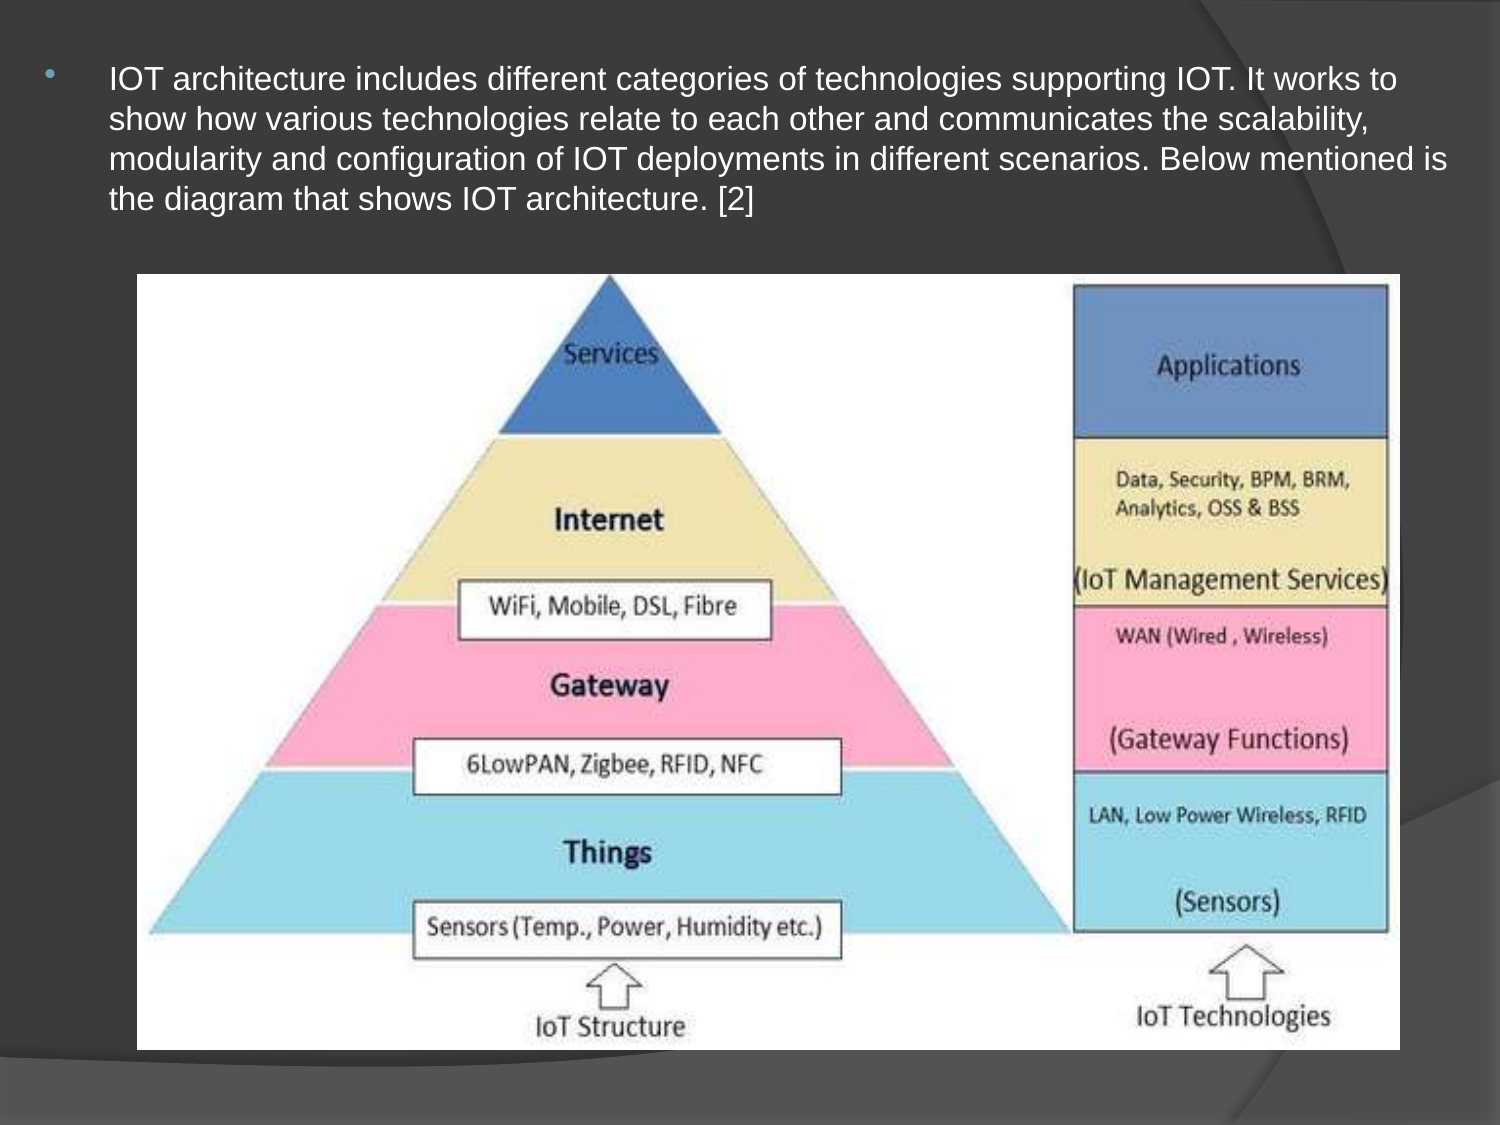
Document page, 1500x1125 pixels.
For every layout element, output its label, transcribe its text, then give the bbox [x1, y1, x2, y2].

picture [137, 274, 1401, 1051]
list IOT architecture includes different categories of technologies supporting IOT. It works to show how various technologies relate to each other and communicates the scalability, modularity and configuration of IOT deployments in different scenarios. Below mentioned is the diagram that shows IOT architecture. [2] [24, 50, 1475, 250]
